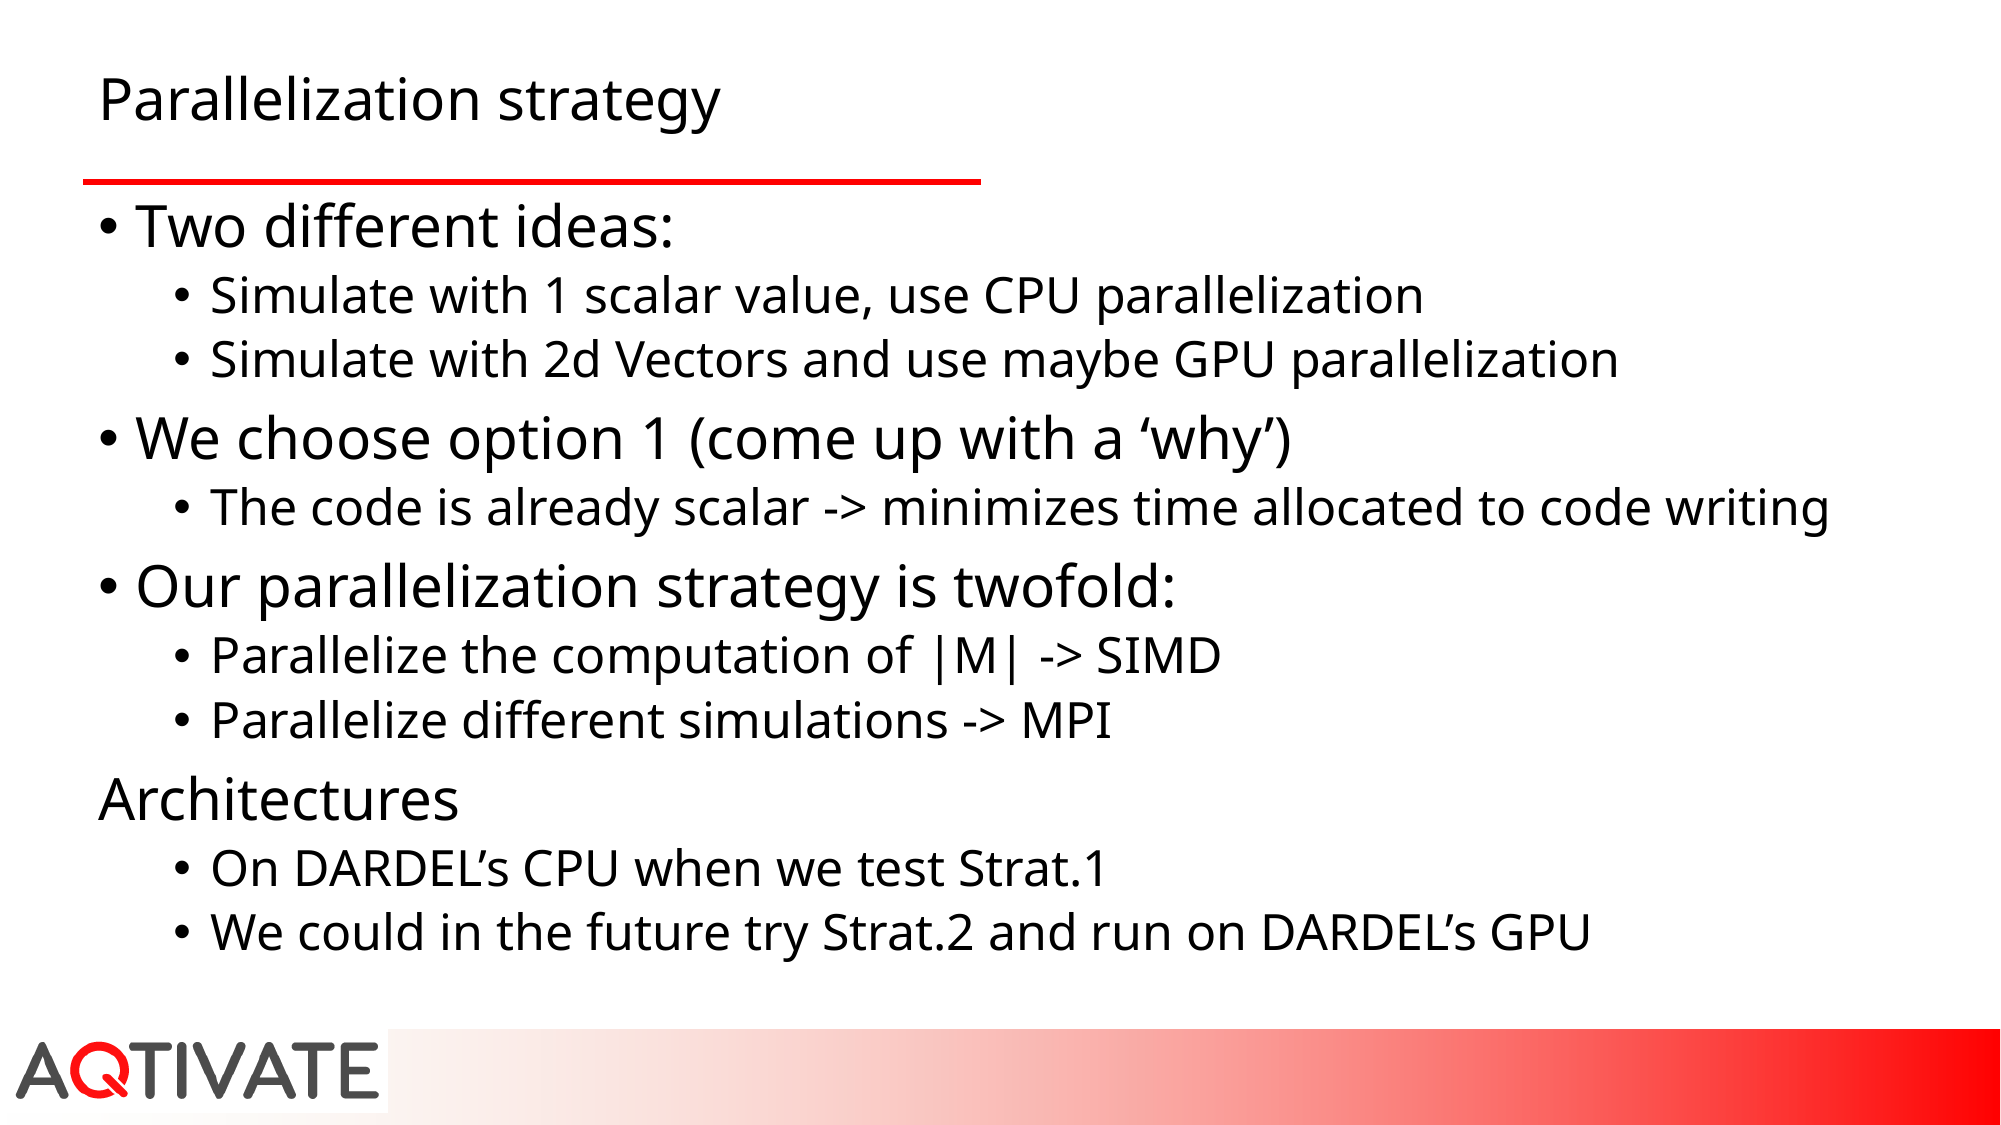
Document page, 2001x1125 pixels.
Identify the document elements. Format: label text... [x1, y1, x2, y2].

title Parallelization strategy [83, 62, 1911, 168]
list Two different ideas: Simulate with 1 scalar value, use CPU parallelization Simulate with 2d Vectors and use maybe GPU parallelization We choose option 1 (come up with a ‘why’) The code is already scalar -> minimizes time allocated to code writing Our parallelization strategy is twofold: Parallelize the computation of |M| -> SIMD Parallelize different simulations -> MPI Architectures On DARDEL’s CPU when we test Strat.1 We could in the future try Strat.2 and run on DARDEL’s GPU [83, 189, 1911, 1010]
picture [2, 1017, 388, 1113]
